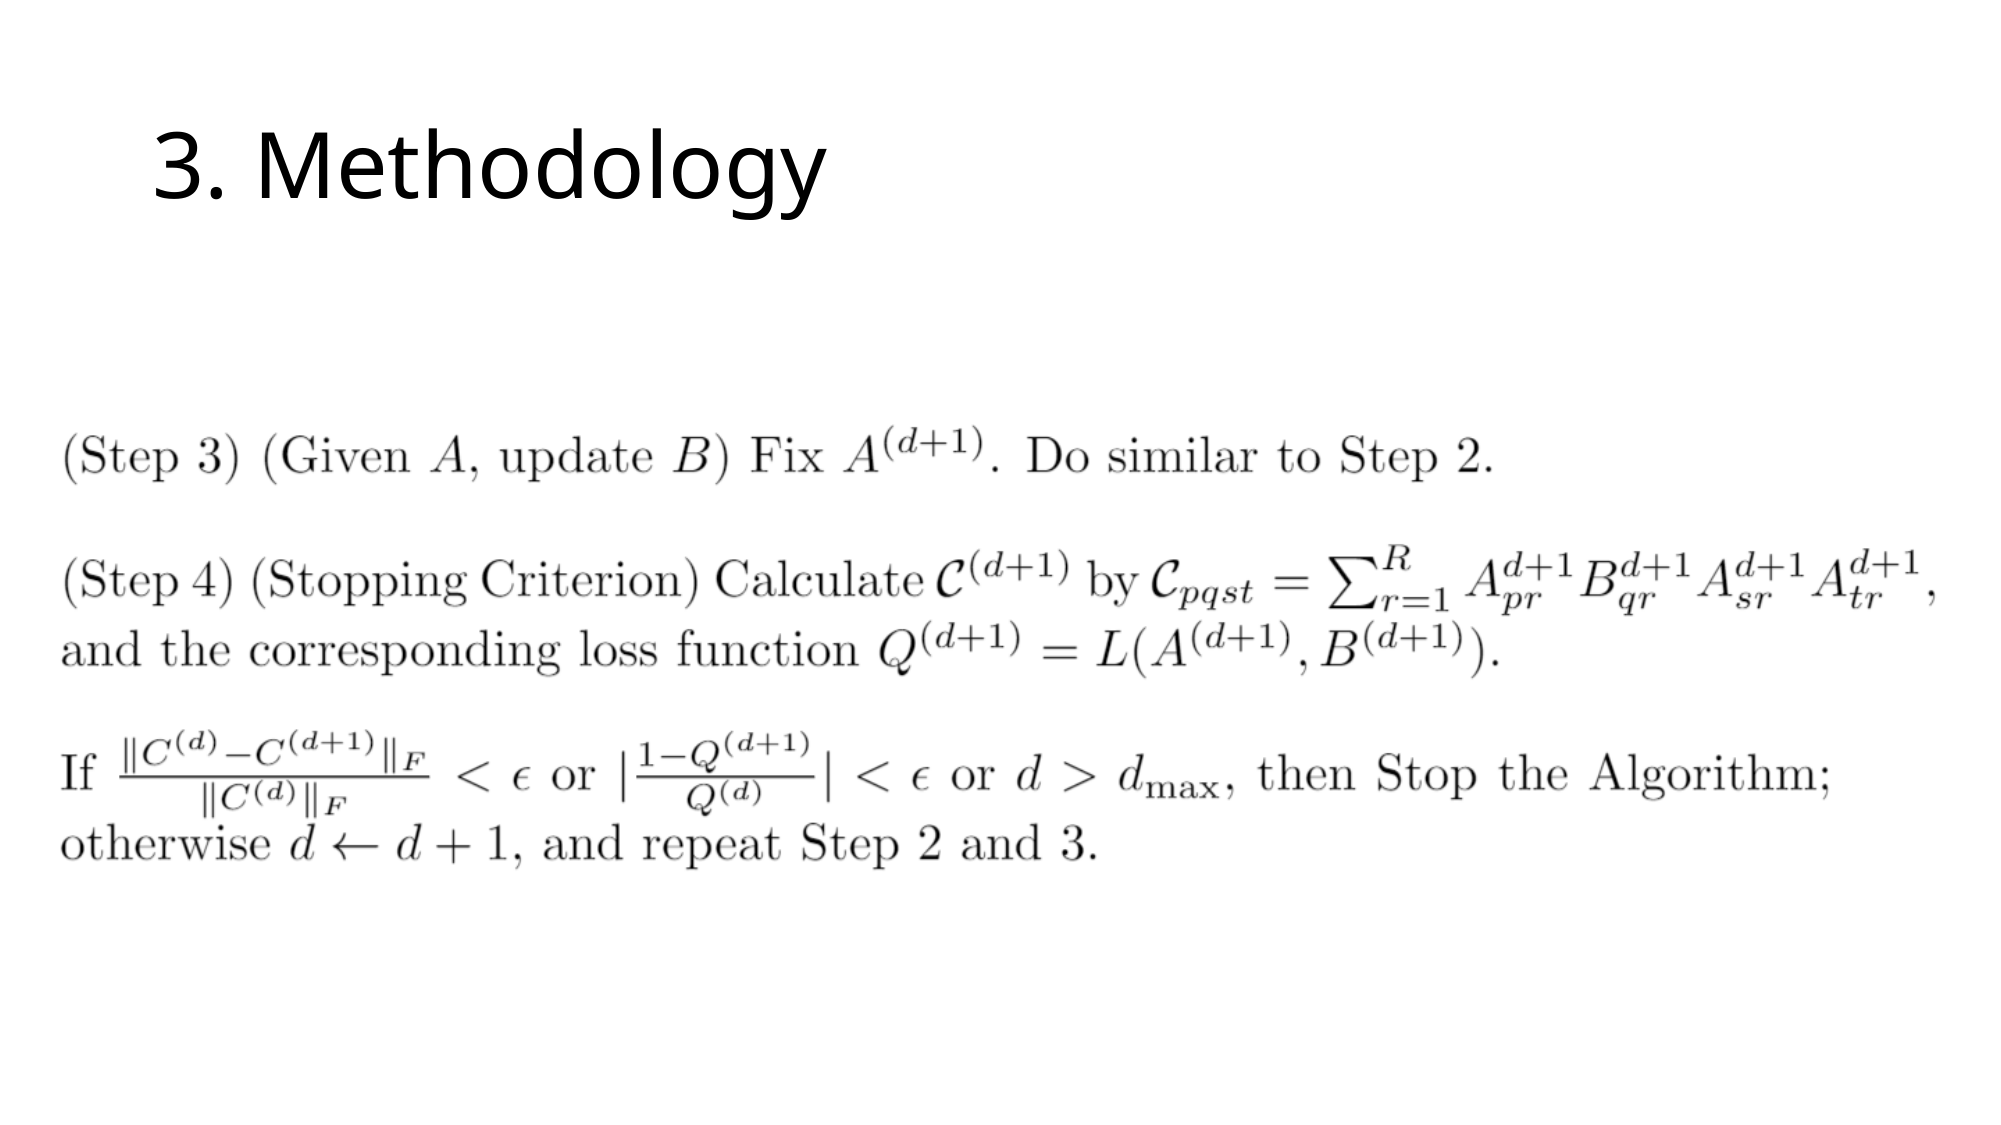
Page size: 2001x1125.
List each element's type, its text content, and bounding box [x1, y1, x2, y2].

title 3. Methodology [137, 59, 1863, 278]
picture [43, 405, 1957, 894]
